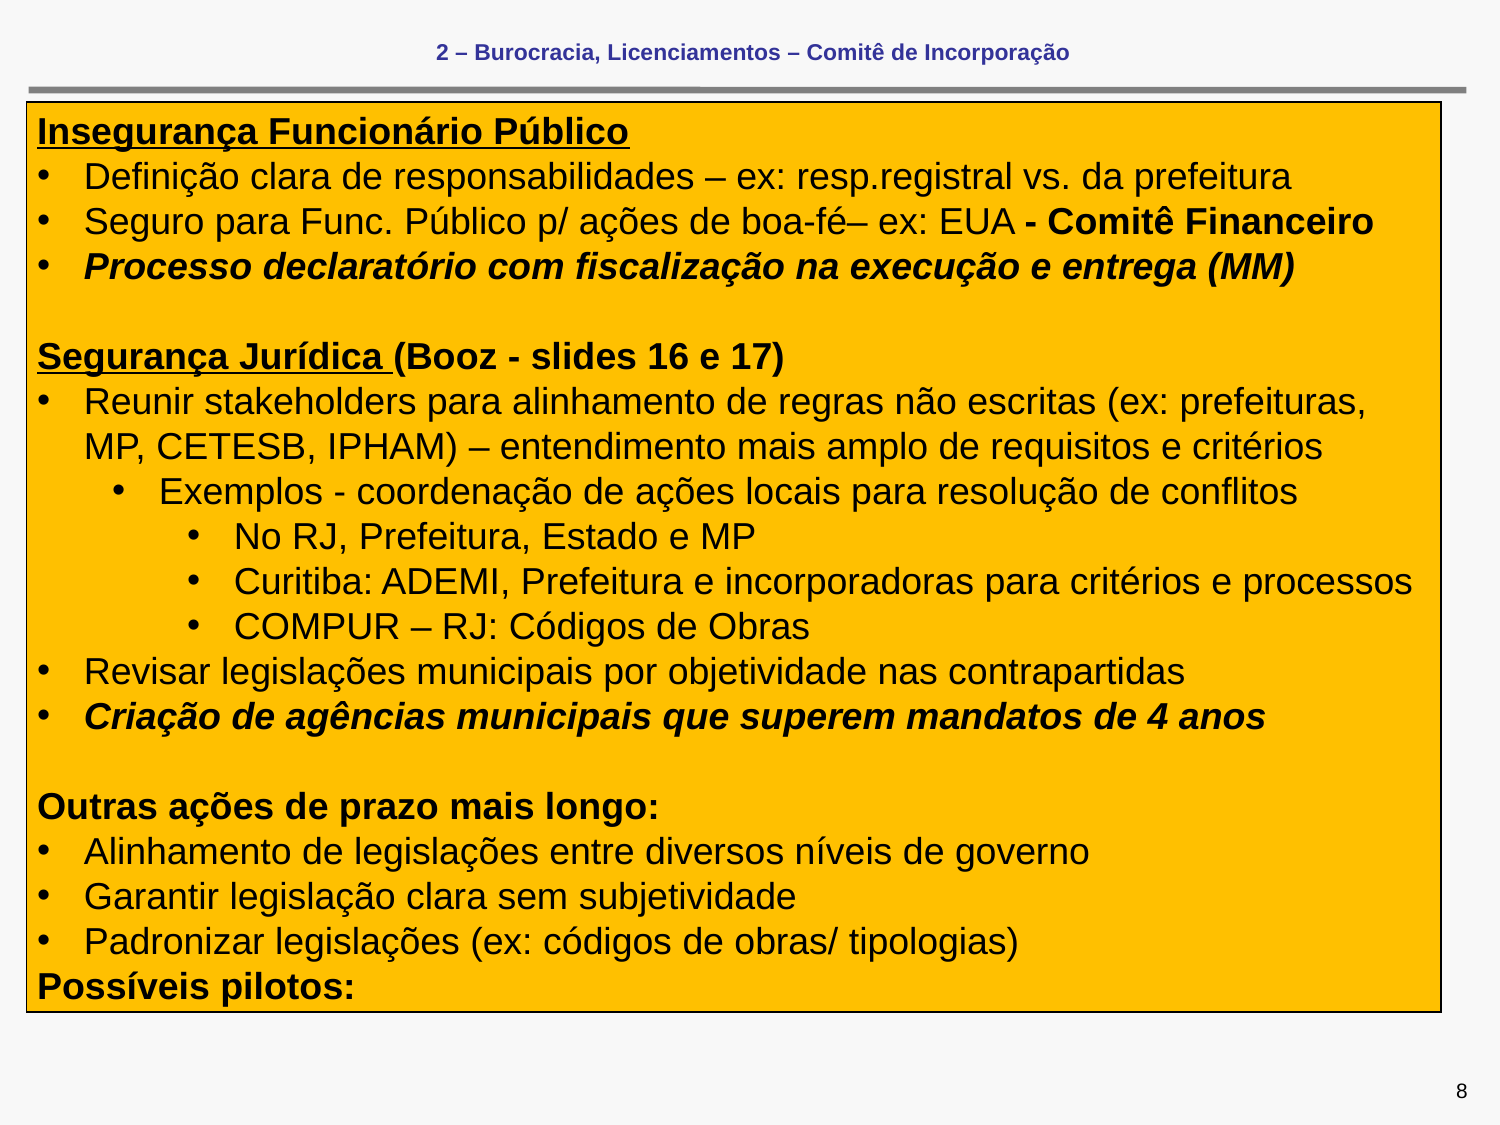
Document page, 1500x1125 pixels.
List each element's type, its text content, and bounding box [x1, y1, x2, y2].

text_box Insegurança Funcionário Público Definição clara de responsabilidades – ex: resp.registral vs. da prefeitura Seguro para Func. Público p/ ações de boa-fé– ex: EUA - Comitê Financeiro Processo declaratório com fiscalização na execução e entrega (MM) Segurança Jurídica (Booz - slides 16 e 17) Reunir stakeholders para alinhamento de regras não escritas (ex: prefeituras, MP, CETESB, IPHAM) – entendimento mais amplo de requisitos e critérios Exemplos - coordenação de ações locais para resolução de conflitos No RJ, Prefeitura, Estado e MP Curitiba: ADEMI, Prefeitura e incorporadoras para critérios e processos COMPUR – RJ: Códigos de Obras Revisar legislações municipais por objetividade nas contrapartidas Criação de agências municipais que superem mandatos de 4 anos Outras ações de prazo mais longo: Alinhamento de legislações entre diversos níveis de governo Garantir legislação clara sem subjetividade Padronizar legislações (ex: códigos de obras/ tipologias) Possíveis pilotos: [26, 101, 1442, 1013]
text_box 8 [1117, 1077, 1468, 1103]
title 2 – Burocracia, Licenciamentos – Comitê de Incorporação [39, 36, 1467, 91]
